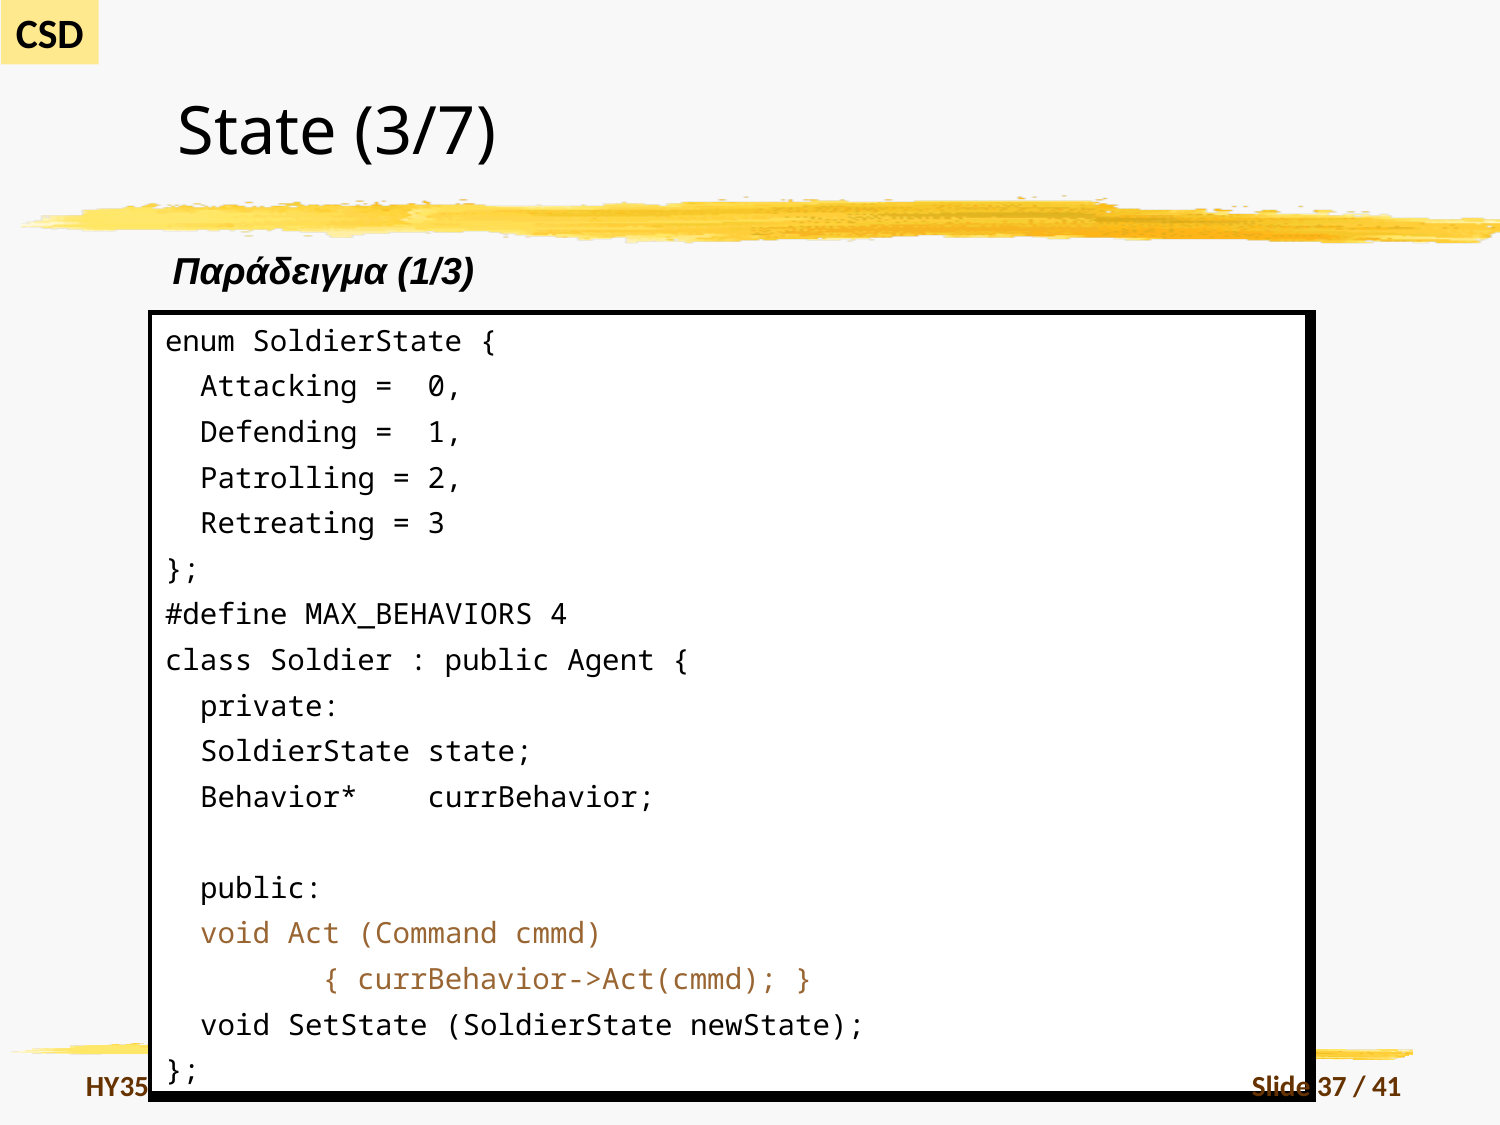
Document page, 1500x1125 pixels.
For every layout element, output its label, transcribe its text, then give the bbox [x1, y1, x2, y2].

text_box Παράδειγμα (1/3) [157, 239, 490, 300]
slide_number HY352 [70, 1034, 400, 1110]
footer Α. Σαββίδης [549, 1102, 1025, 1110]
title State (3/7) [162, 24, 1500, 175]
slide_number Slide 37 / 41 [1104, 1034, 1417, 1110]
picture [21, 190, 1500, 254]
table_header enum SoldierState { Attacking = 0, Defending = 1, Patrolling = 2, Retreating = 3 }; #define MAX_BEHAVIORS 4 class Soldier : public Agent { private: SoldierState state; Behavior* currBehavior; public: void Act (Command cmmd) { currBehavior->Act(cmmd); } void SetState (SoldierState newState); }; [152, 315, 1305, 1091]
picture [11, 1037, 70, 1064]
